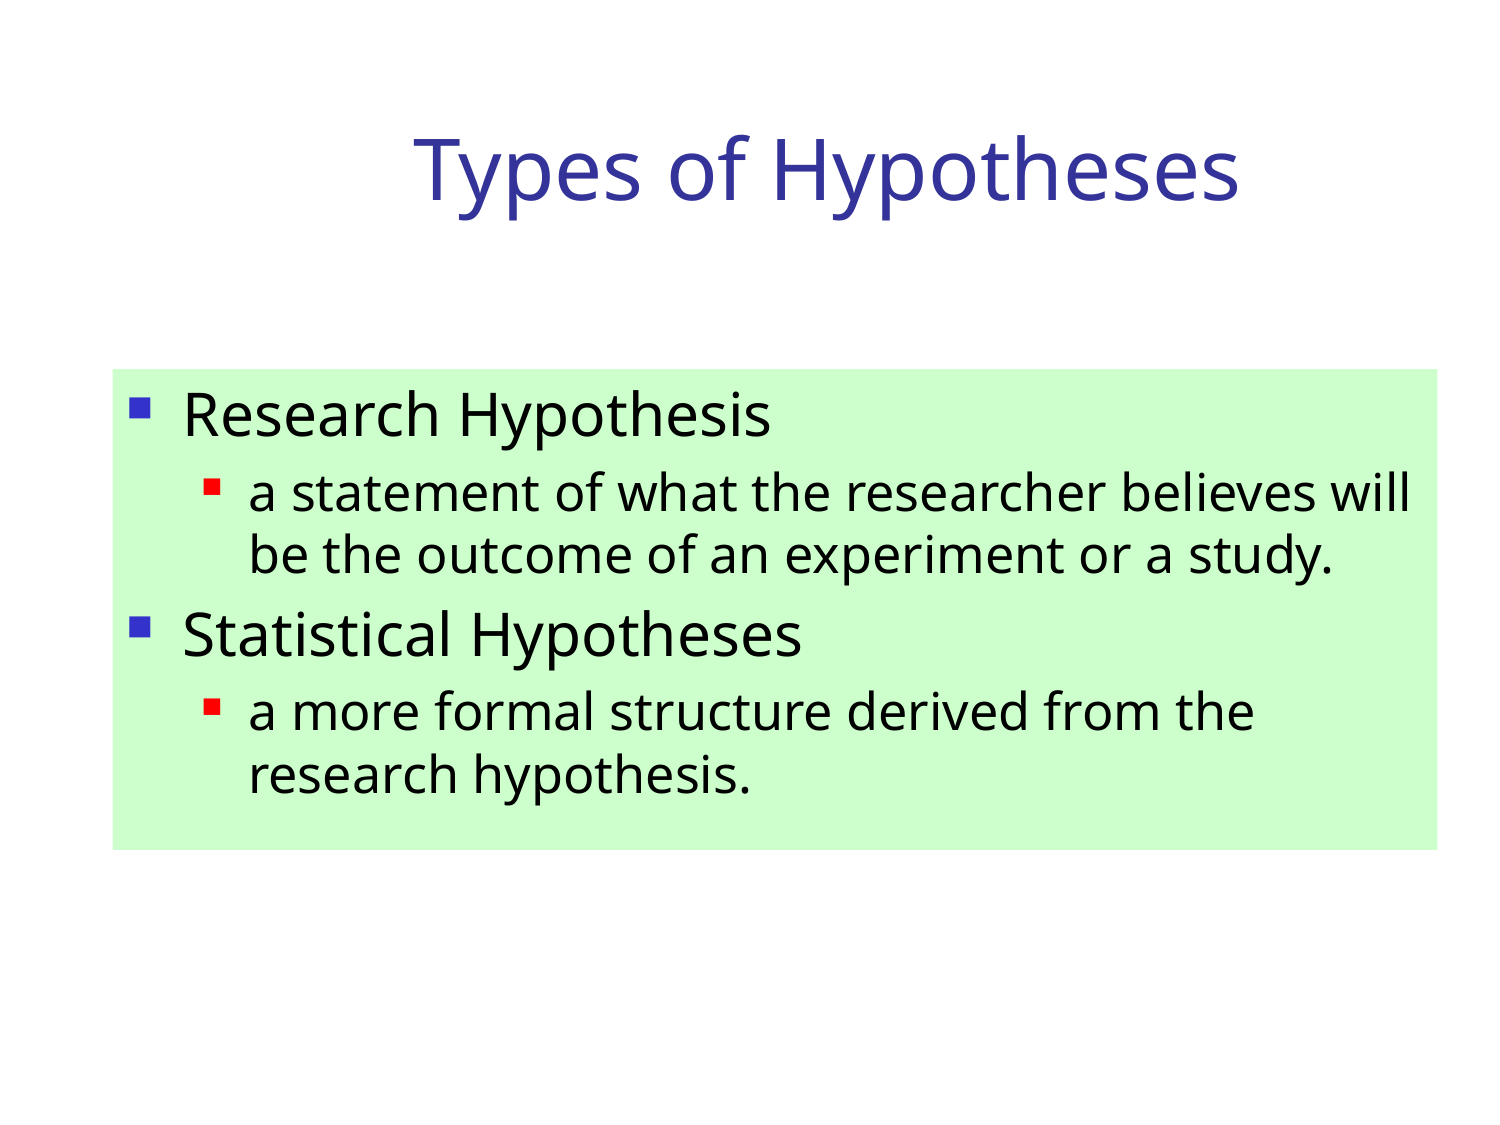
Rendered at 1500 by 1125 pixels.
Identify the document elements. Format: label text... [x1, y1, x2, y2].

title Types of Hypotheses [188, 37, 1468, 226]
list Research Hypothesis a statement of what the researcher believes will be the outcome of an experiment or a study. Statistical Hypotheses a more formal structure derived from the research hypothesis. [112, 368, 1438, 851]
